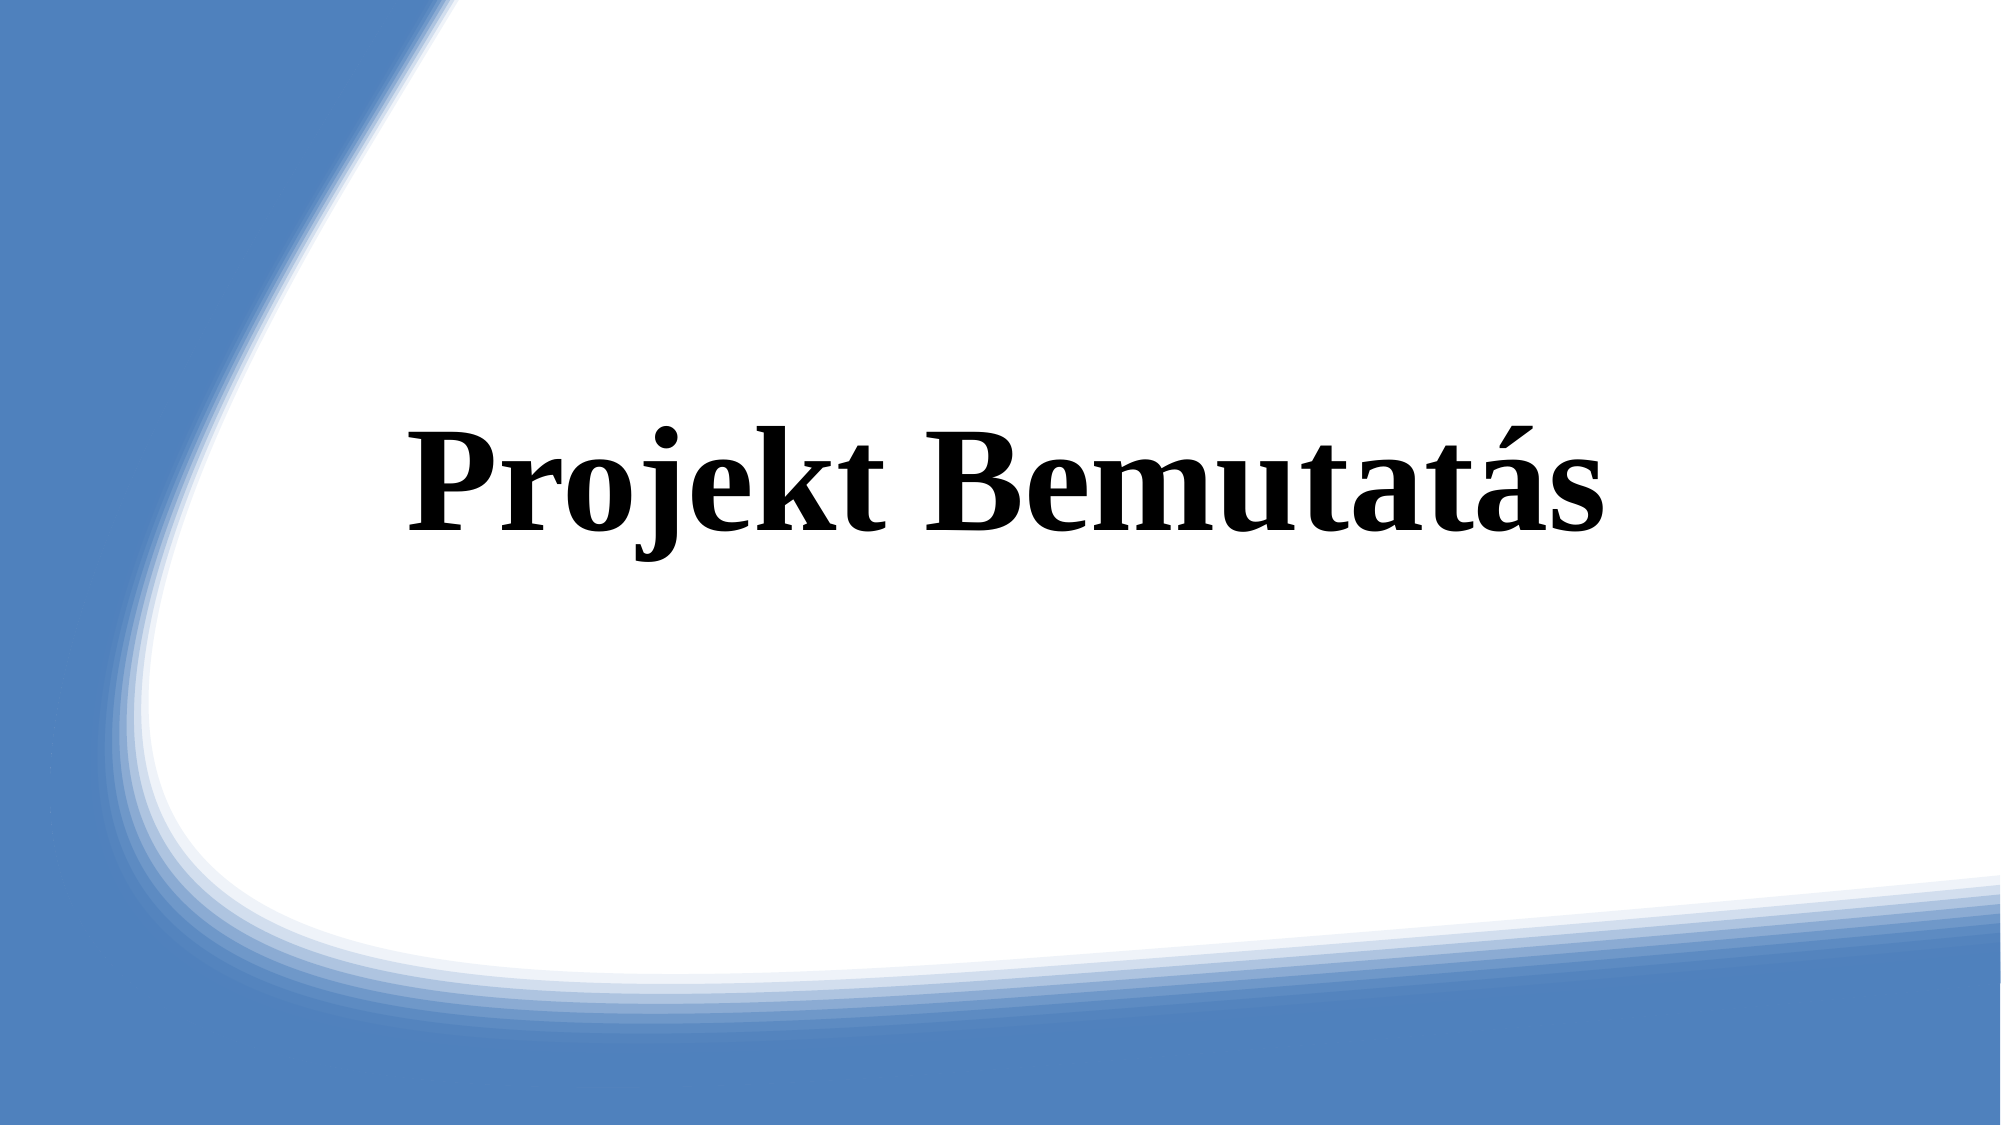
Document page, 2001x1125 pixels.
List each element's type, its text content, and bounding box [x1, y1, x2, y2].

title Projekt Bemutatás [157, 349, 1858, 591]
